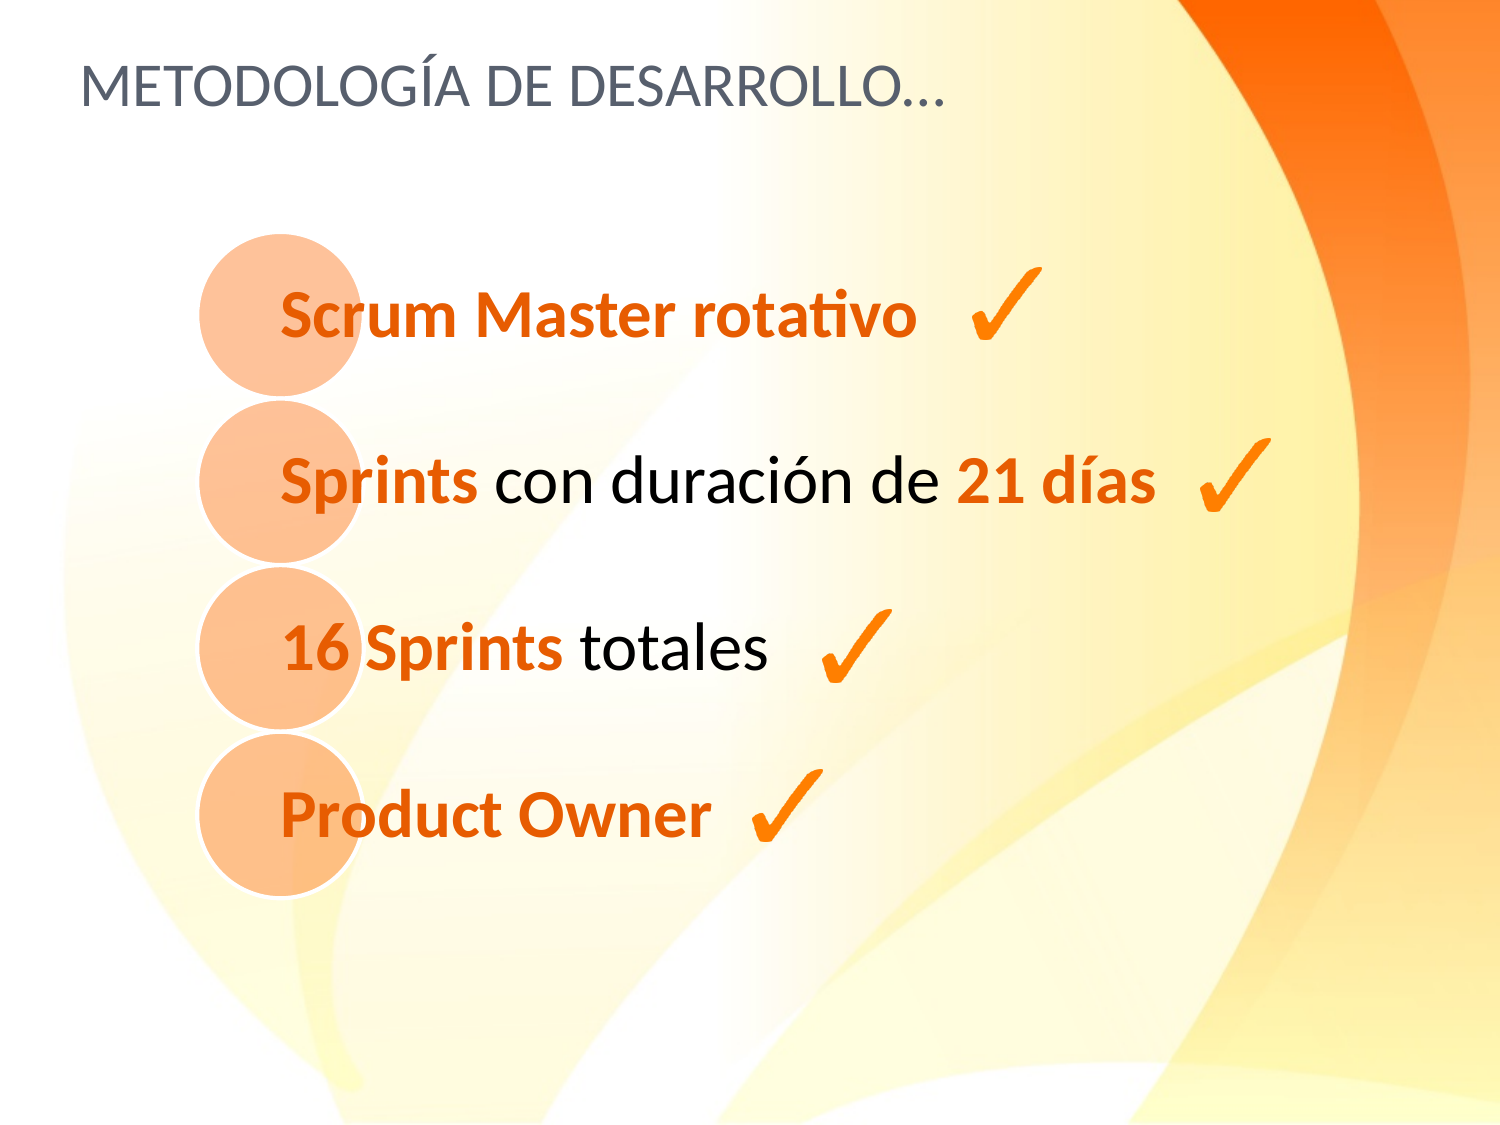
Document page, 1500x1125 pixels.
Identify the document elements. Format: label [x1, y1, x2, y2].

picture [0, 0, 1500, 1125]
text_box [28, 231, 1294, 899]
